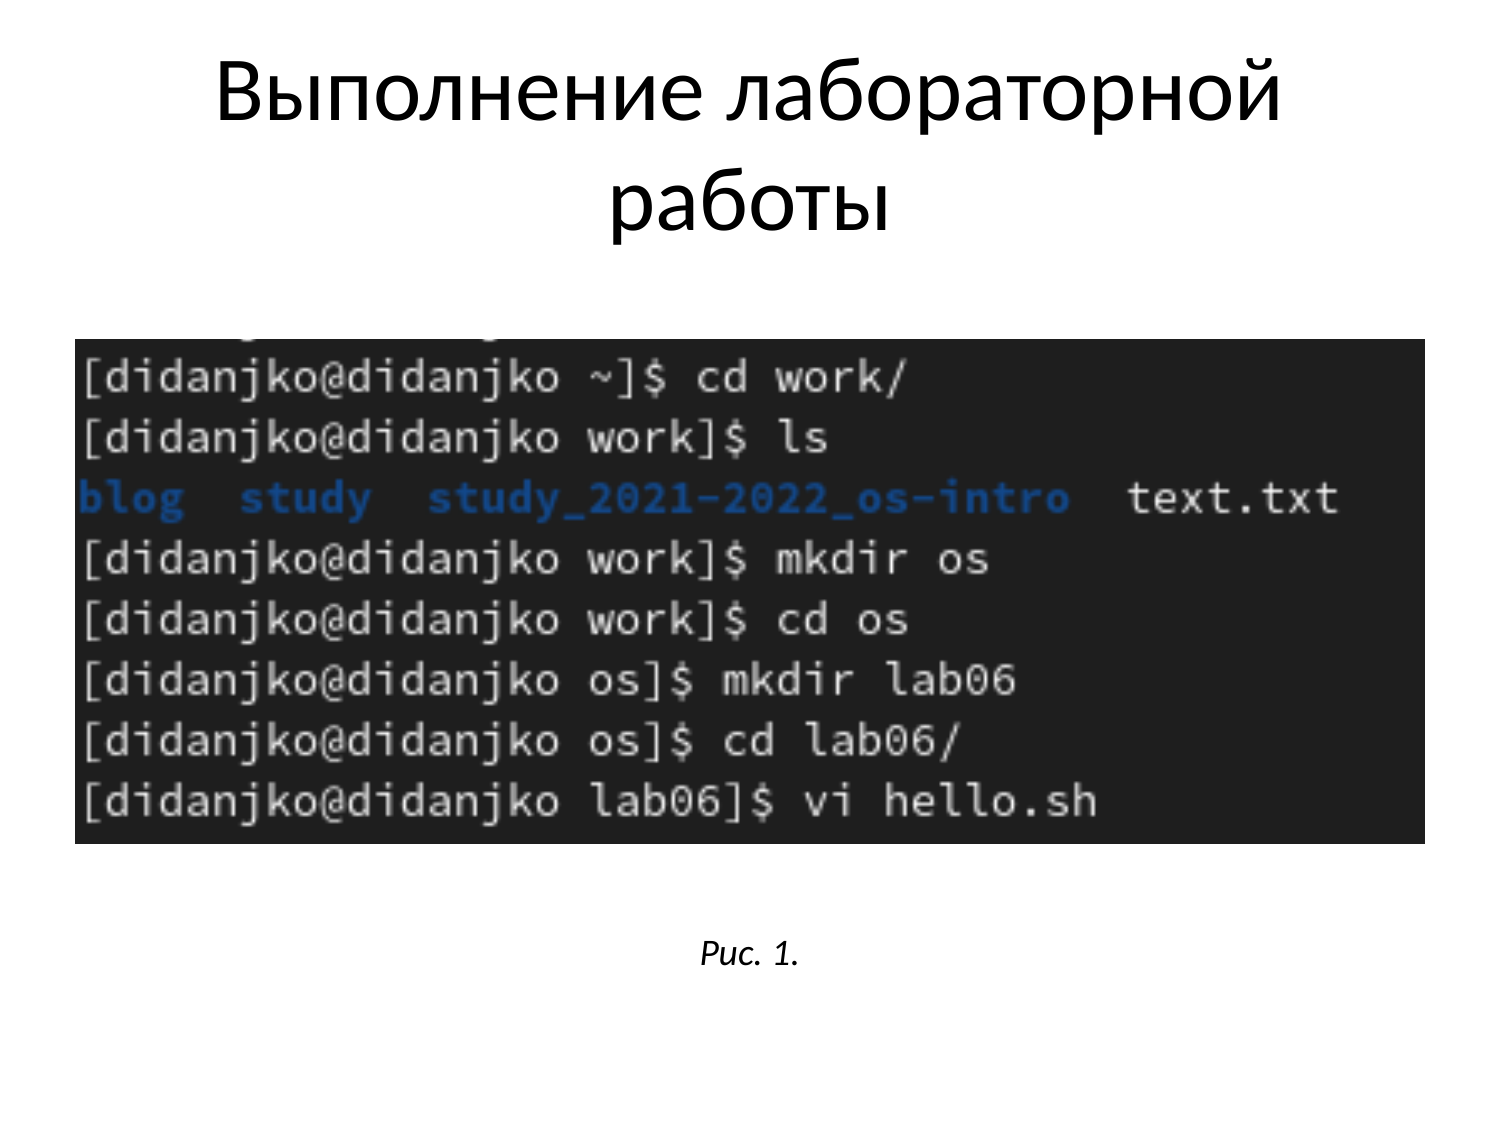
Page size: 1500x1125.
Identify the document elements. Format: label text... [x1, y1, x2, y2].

picture [74, 339, 1426, 844]
text_box Рис. 1. [74, 920, 1425, 1005]
title Выполнение лабораторной работы [75, 45, 1425, 233]
